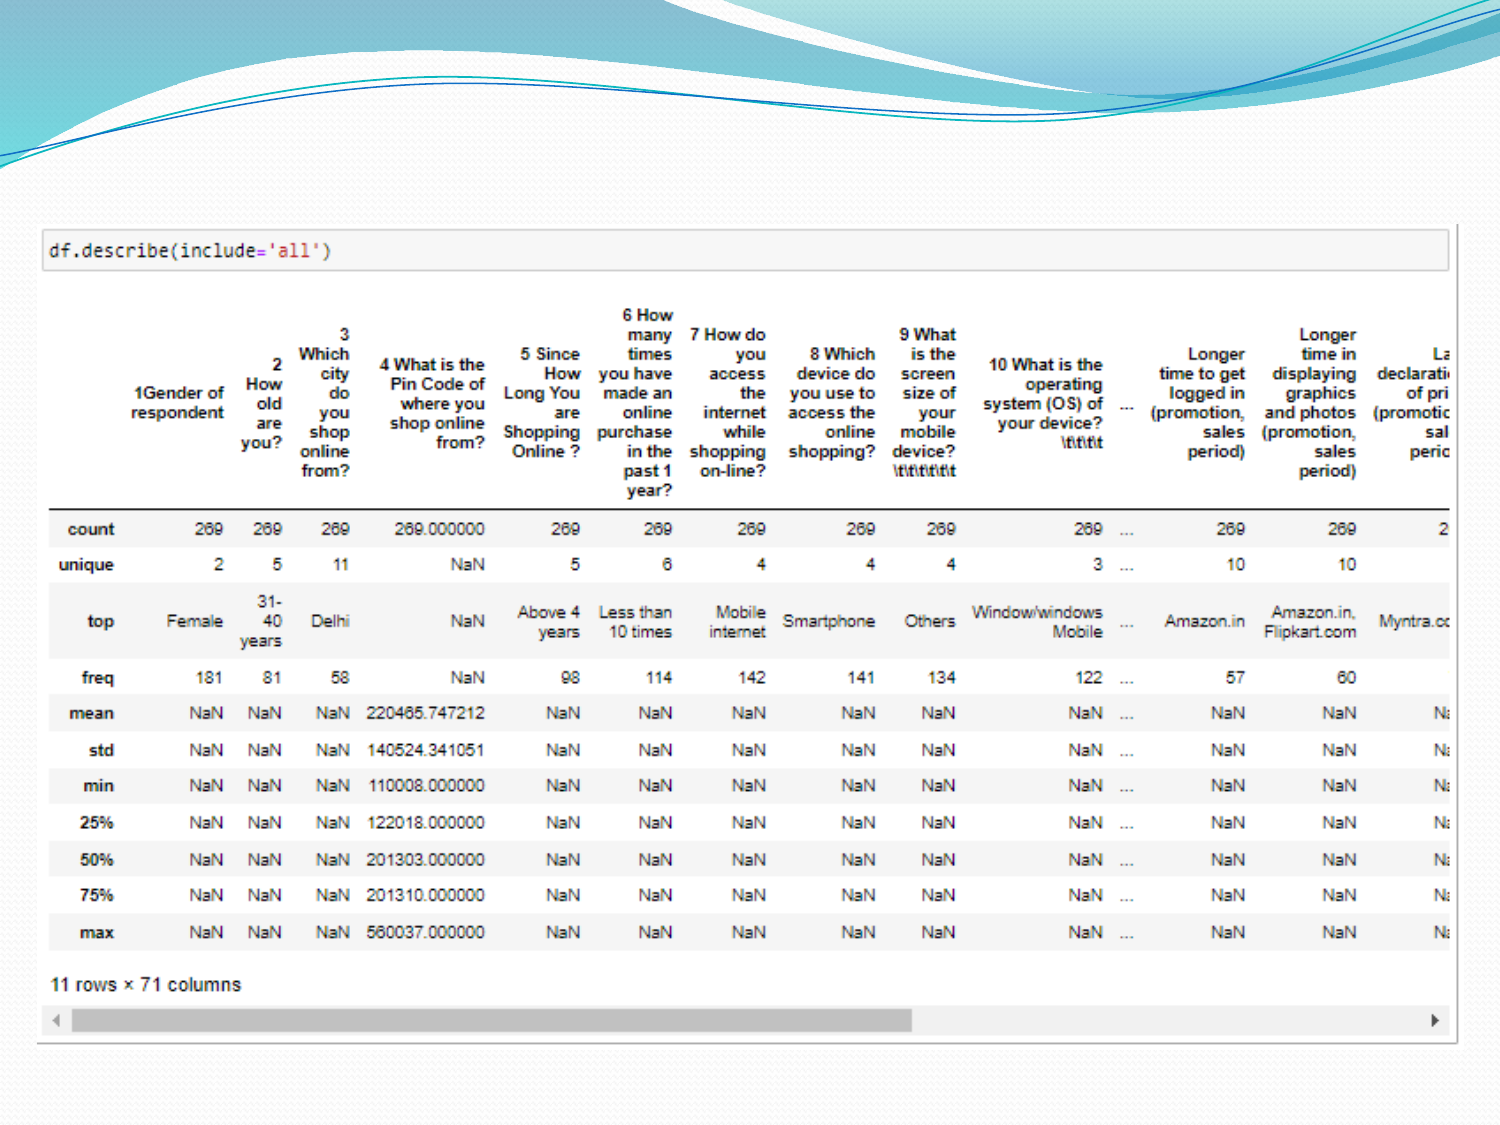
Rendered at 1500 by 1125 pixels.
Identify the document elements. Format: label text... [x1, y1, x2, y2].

picture [37, 224, 1464, 1051]
title Dataset description [75, 115, 1438, 224]
